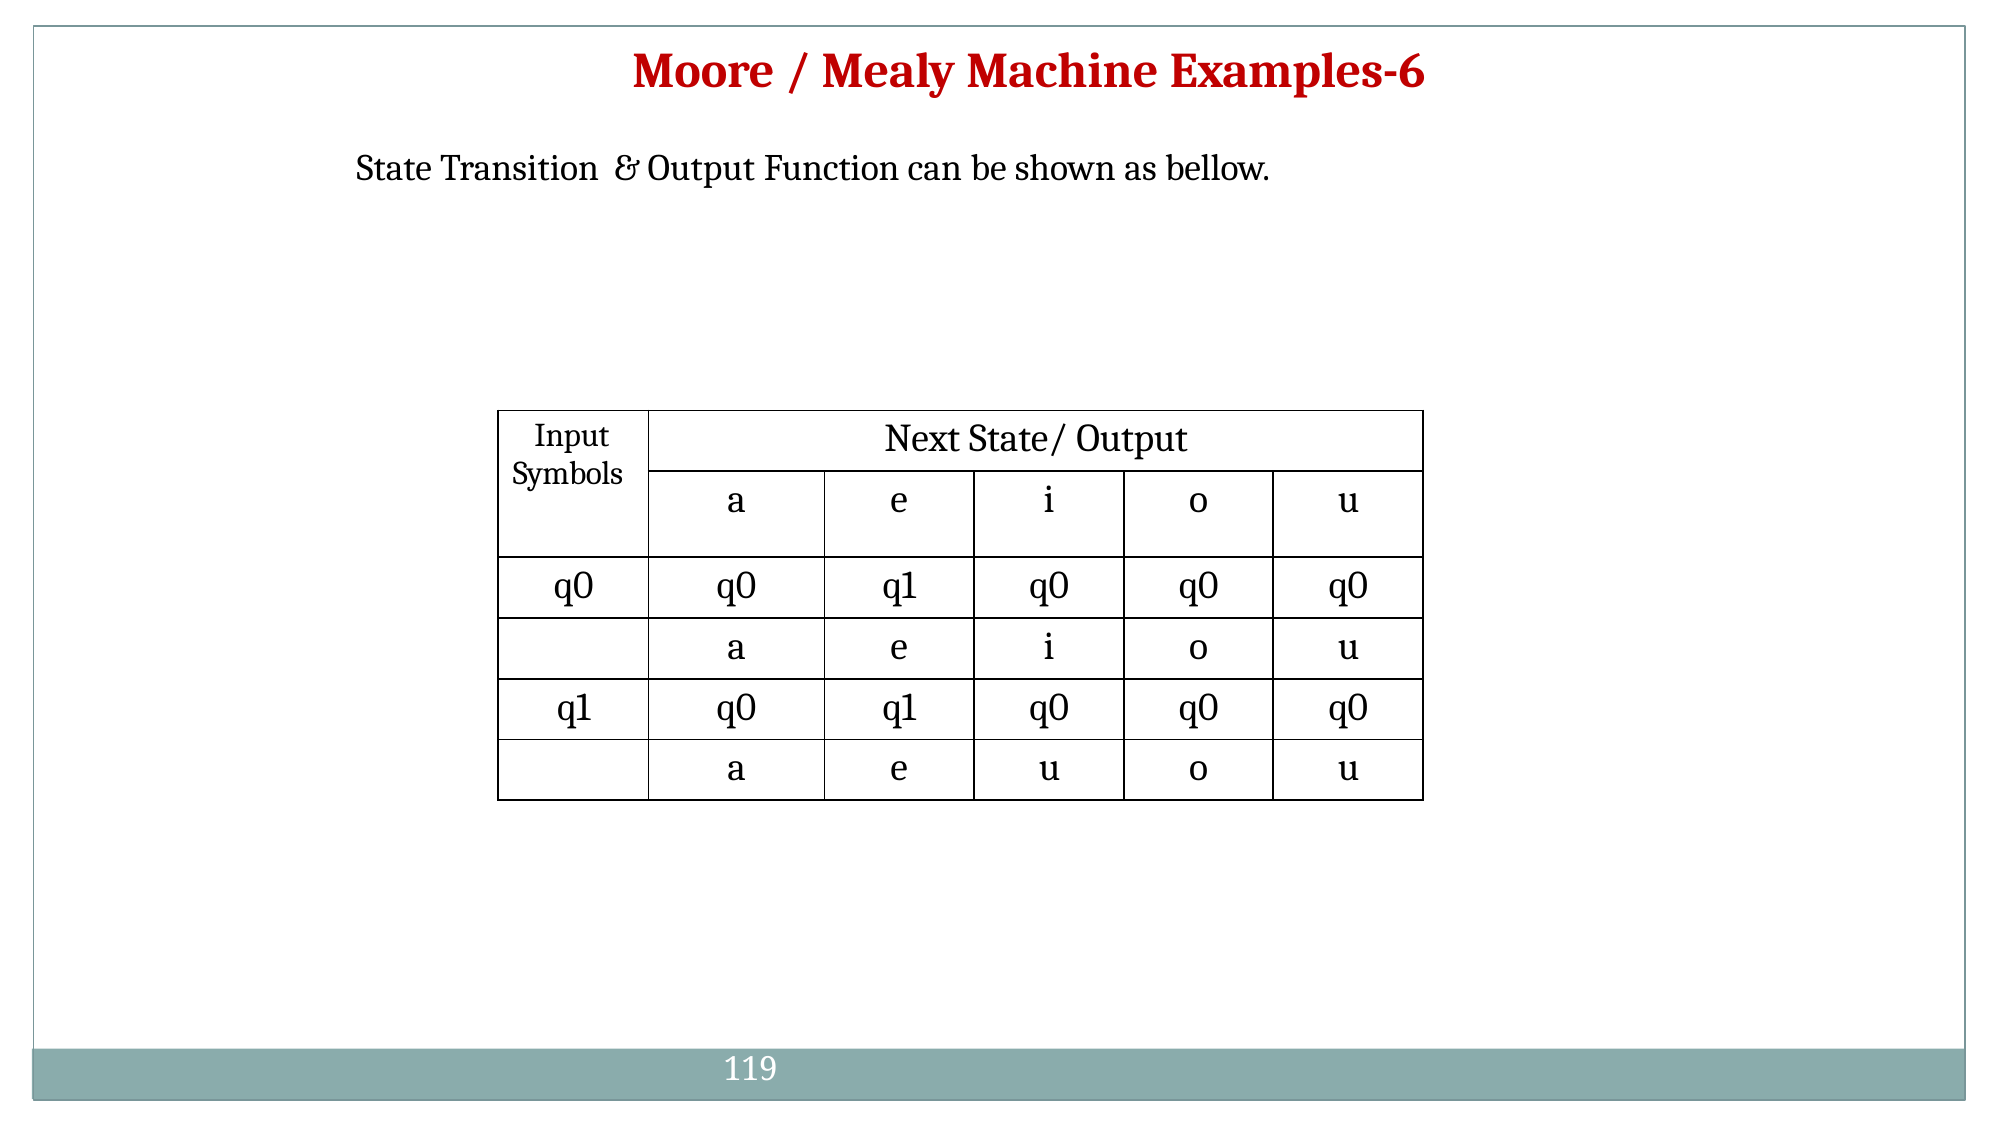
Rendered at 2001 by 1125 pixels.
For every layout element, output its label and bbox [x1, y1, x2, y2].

table_cell [1274, 740, 1422, 799]
table_cell [825, 680, 973, 739]
table_cell [825, 619, 973, 678]
table_cell [975, 740, 1123, 799]
table_cell [975, 619, 1123, 678]
table_cell [825, 740, 973, 799]
table_cell [1274, 472, 1422, 556]
table_cell [975, 558, 1123, 617]
table_cell [1274, 558, 1422, 617]
table_cell [975, 680, 1123, 739]
table_cell [1125, 740, 1272, 799]
table_cell [499, 680, 648, 739]
text_box [354, 141, 1306, 189]
table_cell [499, 558, 648, 617]
table_cell [649, 558, 824, 617]
table_cell [649, 740, 824, 799]
table_cell [825, 558, 973, 617]
table_cell [499, 619, 648, 678]
title [387, 16, 2000, 226]
table_cell [499, 740, 648, 799]
table_cell [1125, 558, 1272, 617]
table_cell [1274, 680, 1422, 739]
table_cell [649, 619, 824, 678]
table_cell [1125, 680, 1272, 739]
table_cell [1125, 472, 1272, 556]
table_cell [649, 472, 824, 556]
table_cell [1125, 619, 1272, 678]
table_header [499, 411, 648, 556]
table_cell [649, 680, 824, 739]
table_cell [825, 472, 973, 556]
table_cell [975, 472, 1123, 556]
table_header [649, 411, 1422, 470]
table_cell [1274, 619, 1422, 678]
slide_number [212, 893, 1195, 1125]
